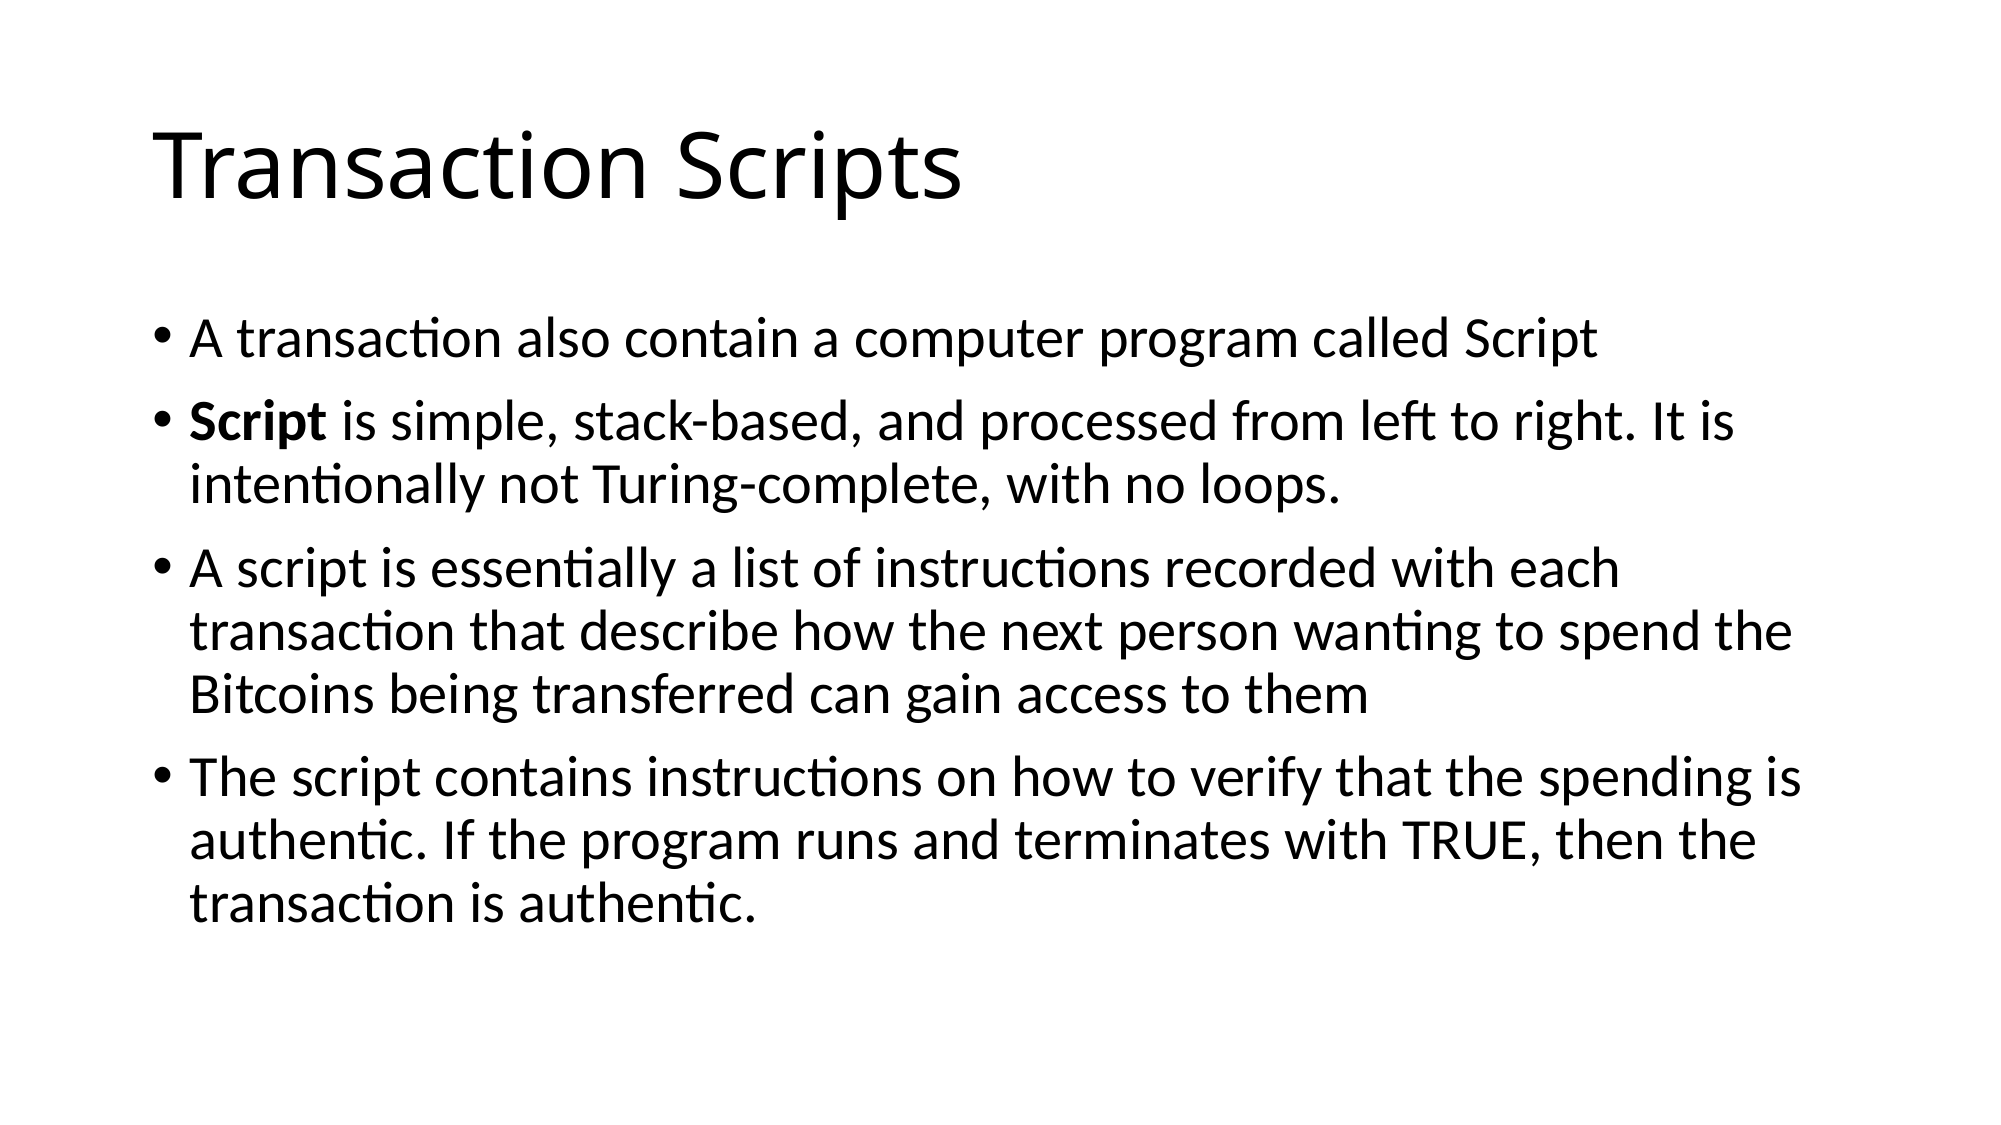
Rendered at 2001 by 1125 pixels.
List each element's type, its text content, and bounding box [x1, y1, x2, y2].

title Transaction Scripts [137, 59, 1863, 278]
list A transaction also contain a computer program called Script Script is simple, stack-based, and processed from left to right. It is intentionally not Turing-complete, with no loops. A script is essentially a list of instructions recorded with each transaction that describe how the next person wanting to spend the Bitcoins being transferred can gain access to them The script contains instructions on how to verify that the spending is authentic. If the program runs and terminates with TRUE, then the transaction is authentic. [137, 299, 1863, 1014]
